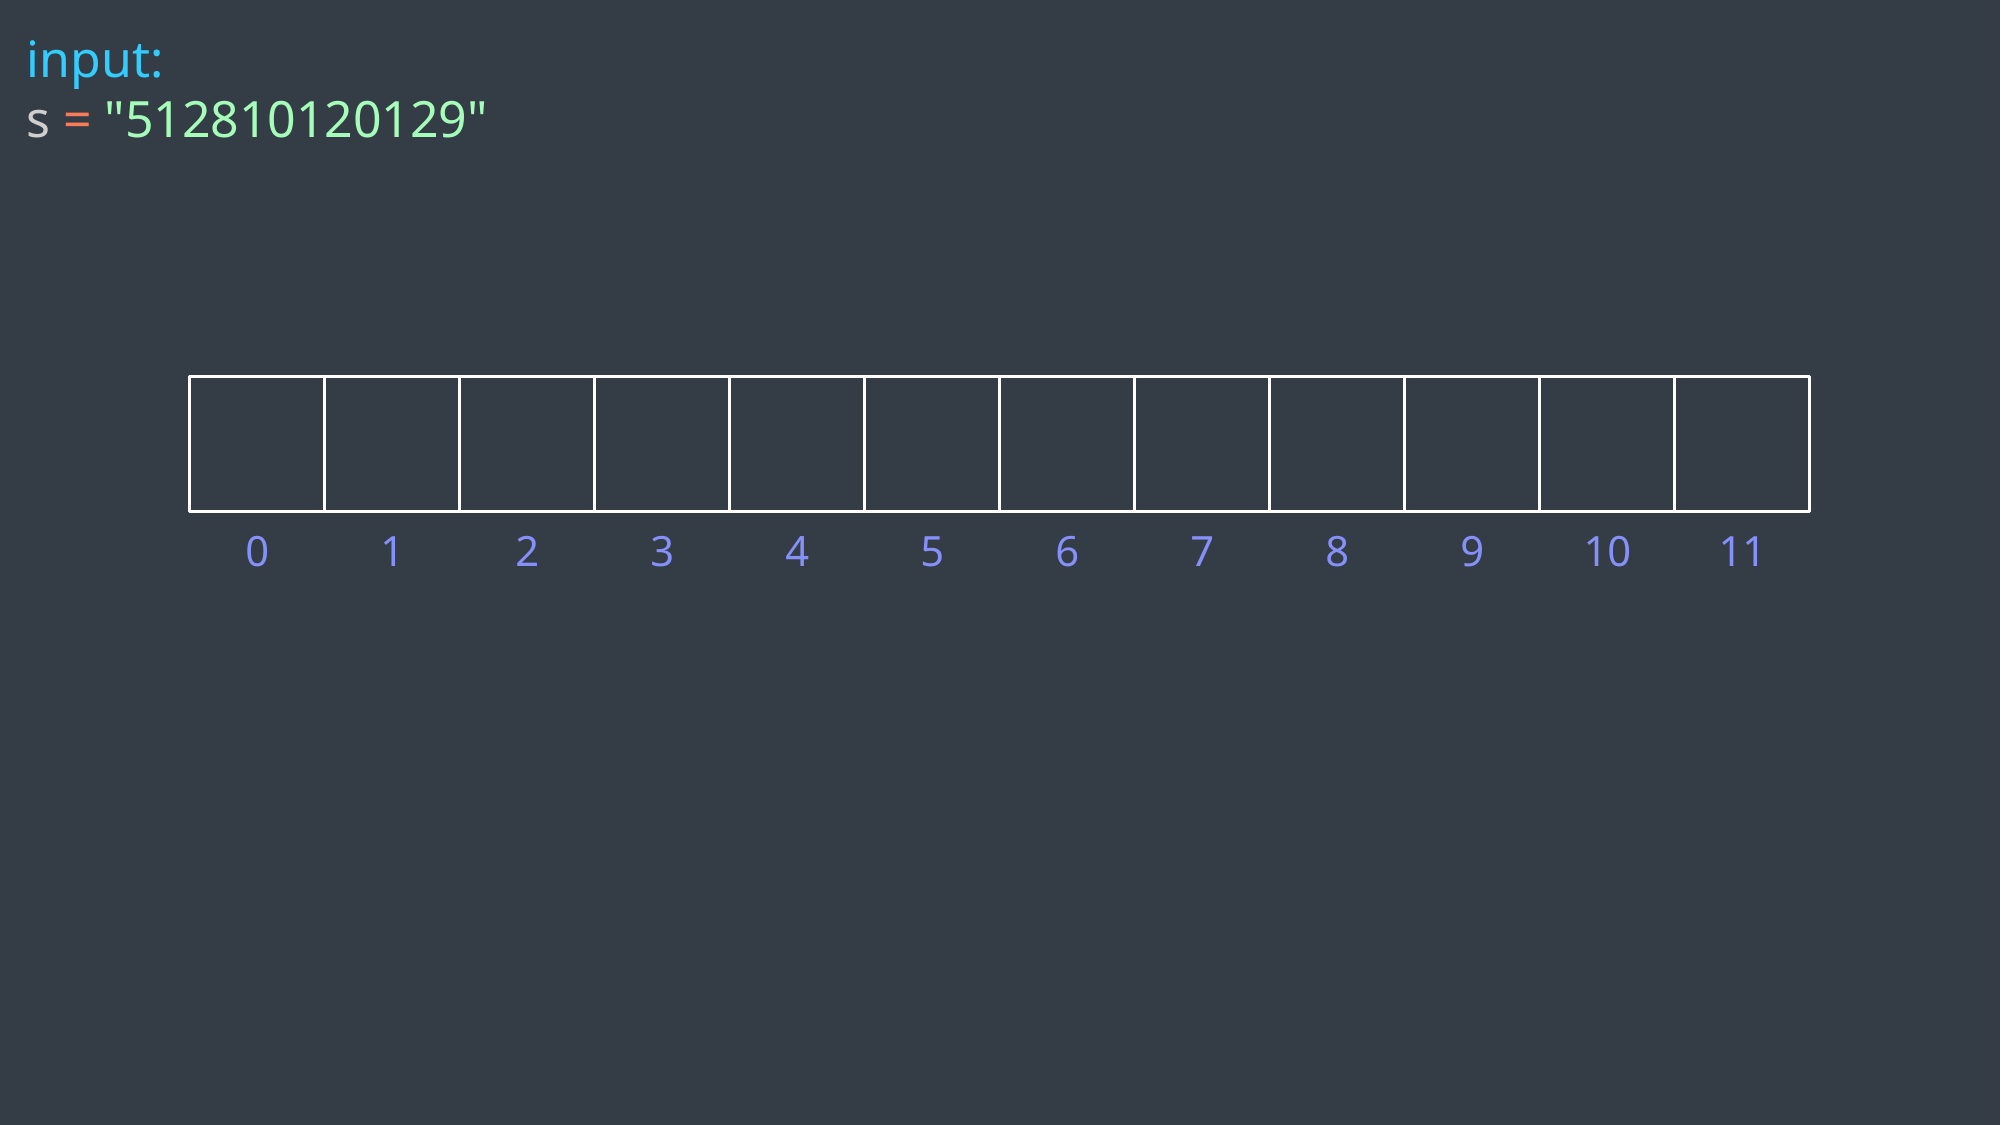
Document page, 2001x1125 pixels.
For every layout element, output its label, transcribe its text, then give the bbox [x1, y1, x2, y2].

text_box [189, 376, 324, 512]
text_box 11 [1674, 512, 1810, 592]
text_box [1674, 376, 1810, 512]
text_box 8 [1269, 512, 1404, 592]
text_box 10 [1539, 512, 1674, 592]
text_box 6 [999, 512, 1134, 592]
text_box 0 [189, 512, 324, 592]
text_box 4 [729, 512, 864, 592]
text_box 5 [864, 512, 999, 592]
text_box input: s = "512810120129" [11, 20, 906, 155]
text_box [1269, 376, 1404, 512]
text_box [864, 376, 999, 512]
text_box 1 [324, 512, 459, 592]
text_box [1539, 376, 1674, 512]
text_box [1404, 376, 1539, 512]
text_box [594, 376, 729, 512]
text_box [459, 376, 594, 512]
text_box [324, 376, 459, 512]
text_box 7 [1134, 512, 1269, 592]
text_box 2 [459, 512, 594, 592]
text_box [1134, 376, 1269, 512]
text_box 9 [1404, 512, 1539, 592]
text_box [999, 376, 1134, 512]
text_box [729, 376, 864, 512]
text_box 3 [594, 512, 729, 592]
